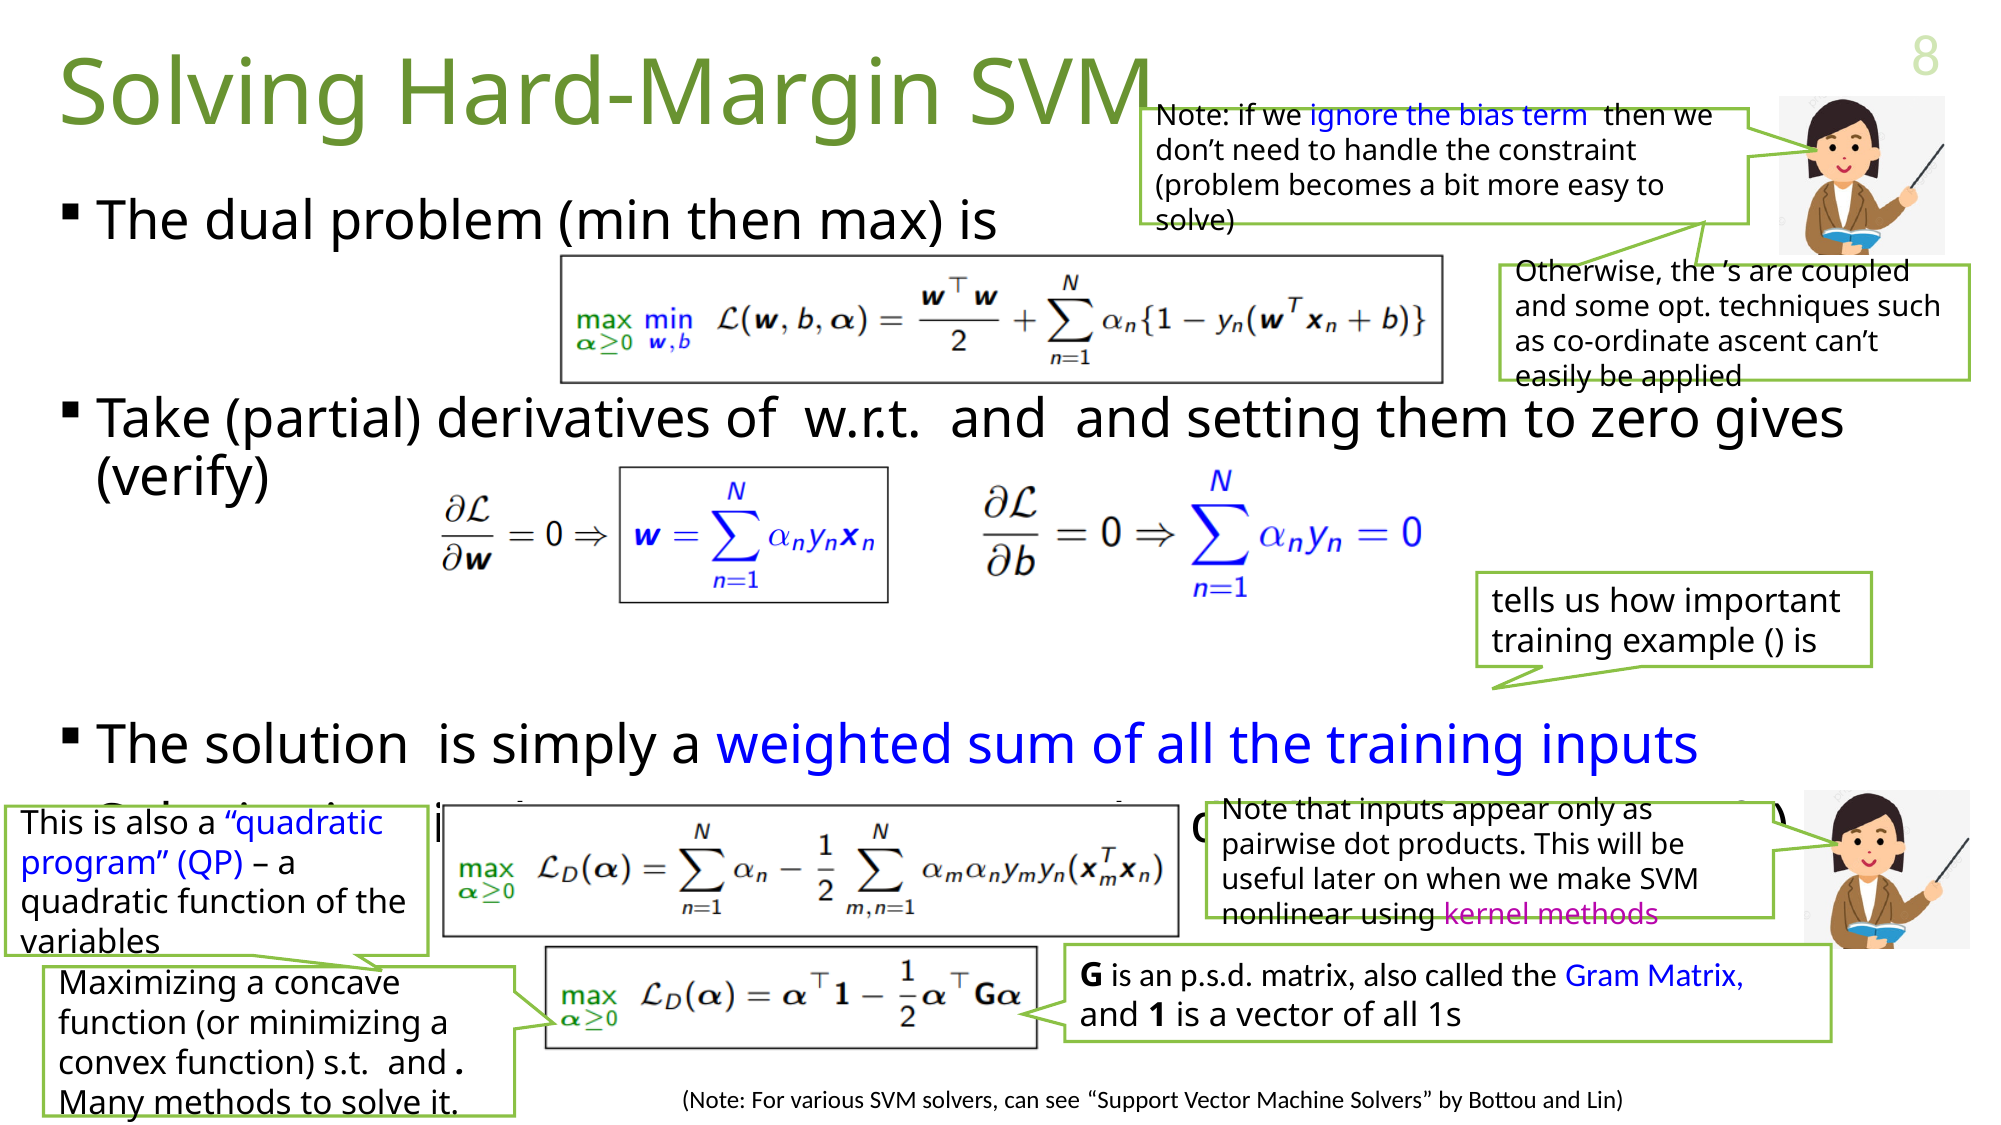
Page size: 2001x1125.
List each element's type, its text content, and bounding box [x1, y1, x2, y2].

picture [440, 802, 1182, 940]
slide_number 8 [1857, 22, 1957, 83]
title Solving Hard-Margin SVM [43, 27, 1970, 163]
picture [539, 941, 1040, 1054]
picture [978, 457, 1432, 603]
picture [440, 455, 894, 608]
text_box Note that inputs appear only as pairwise dot products. This will be useful later on when we make SVM nonlinear using kernel methods [1205, 801, 1804, 919]
picture [1779, 96, 1945, 255]
picture [549, 247, 1451, 389]
picture [1804, 790, 1970, 949]
text_box (Note: For various SVM solvers, can see “Support Vector Machine Solvers” by Bottou and Lin) [667, 1075, 1640, 1121]
